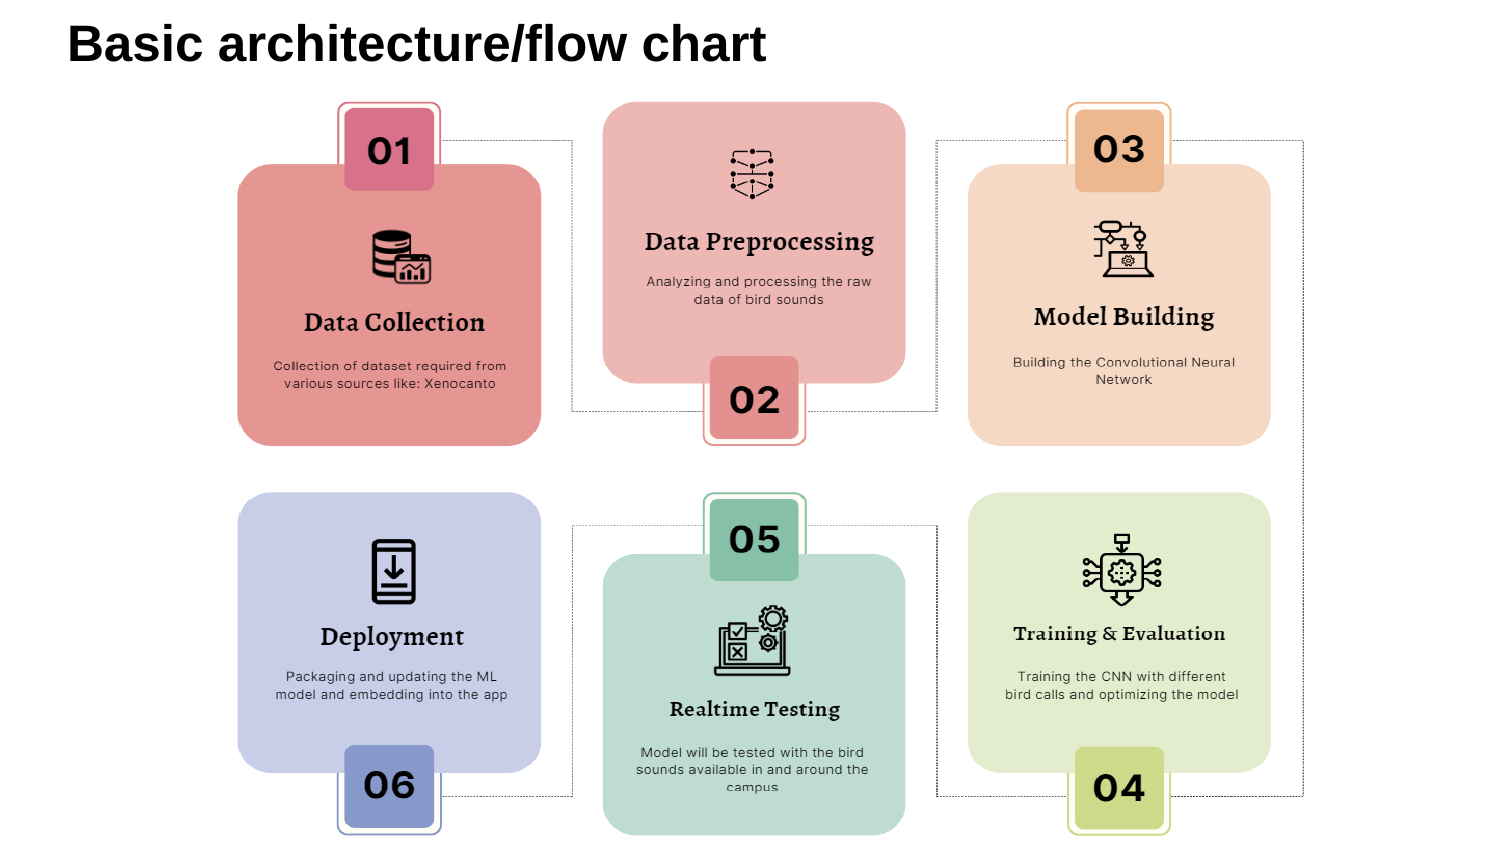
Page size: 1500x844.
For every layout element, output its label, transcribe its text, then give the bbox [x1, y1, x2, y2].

title Basic architecture/flow chart [52, 0, 807, 73]
picture [26, 74, 1500, 844]
